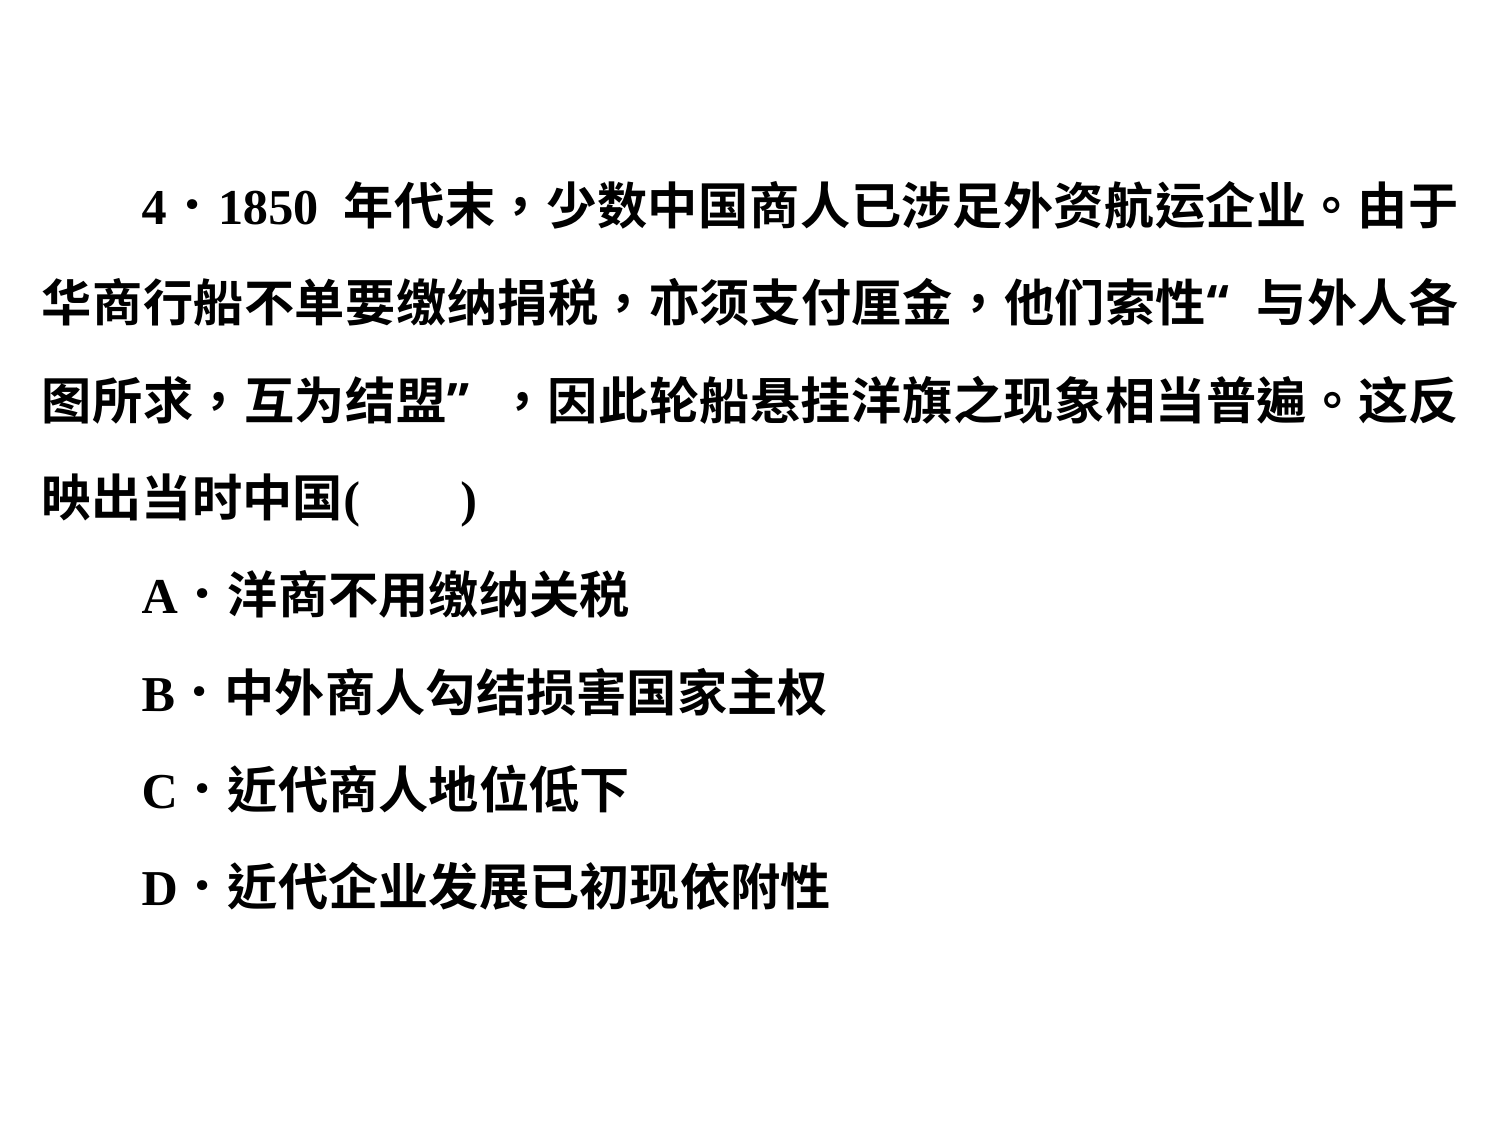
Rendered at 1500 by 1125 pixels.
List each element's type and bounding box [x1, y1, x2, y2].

text_box [41, 174, 1459, 953]
